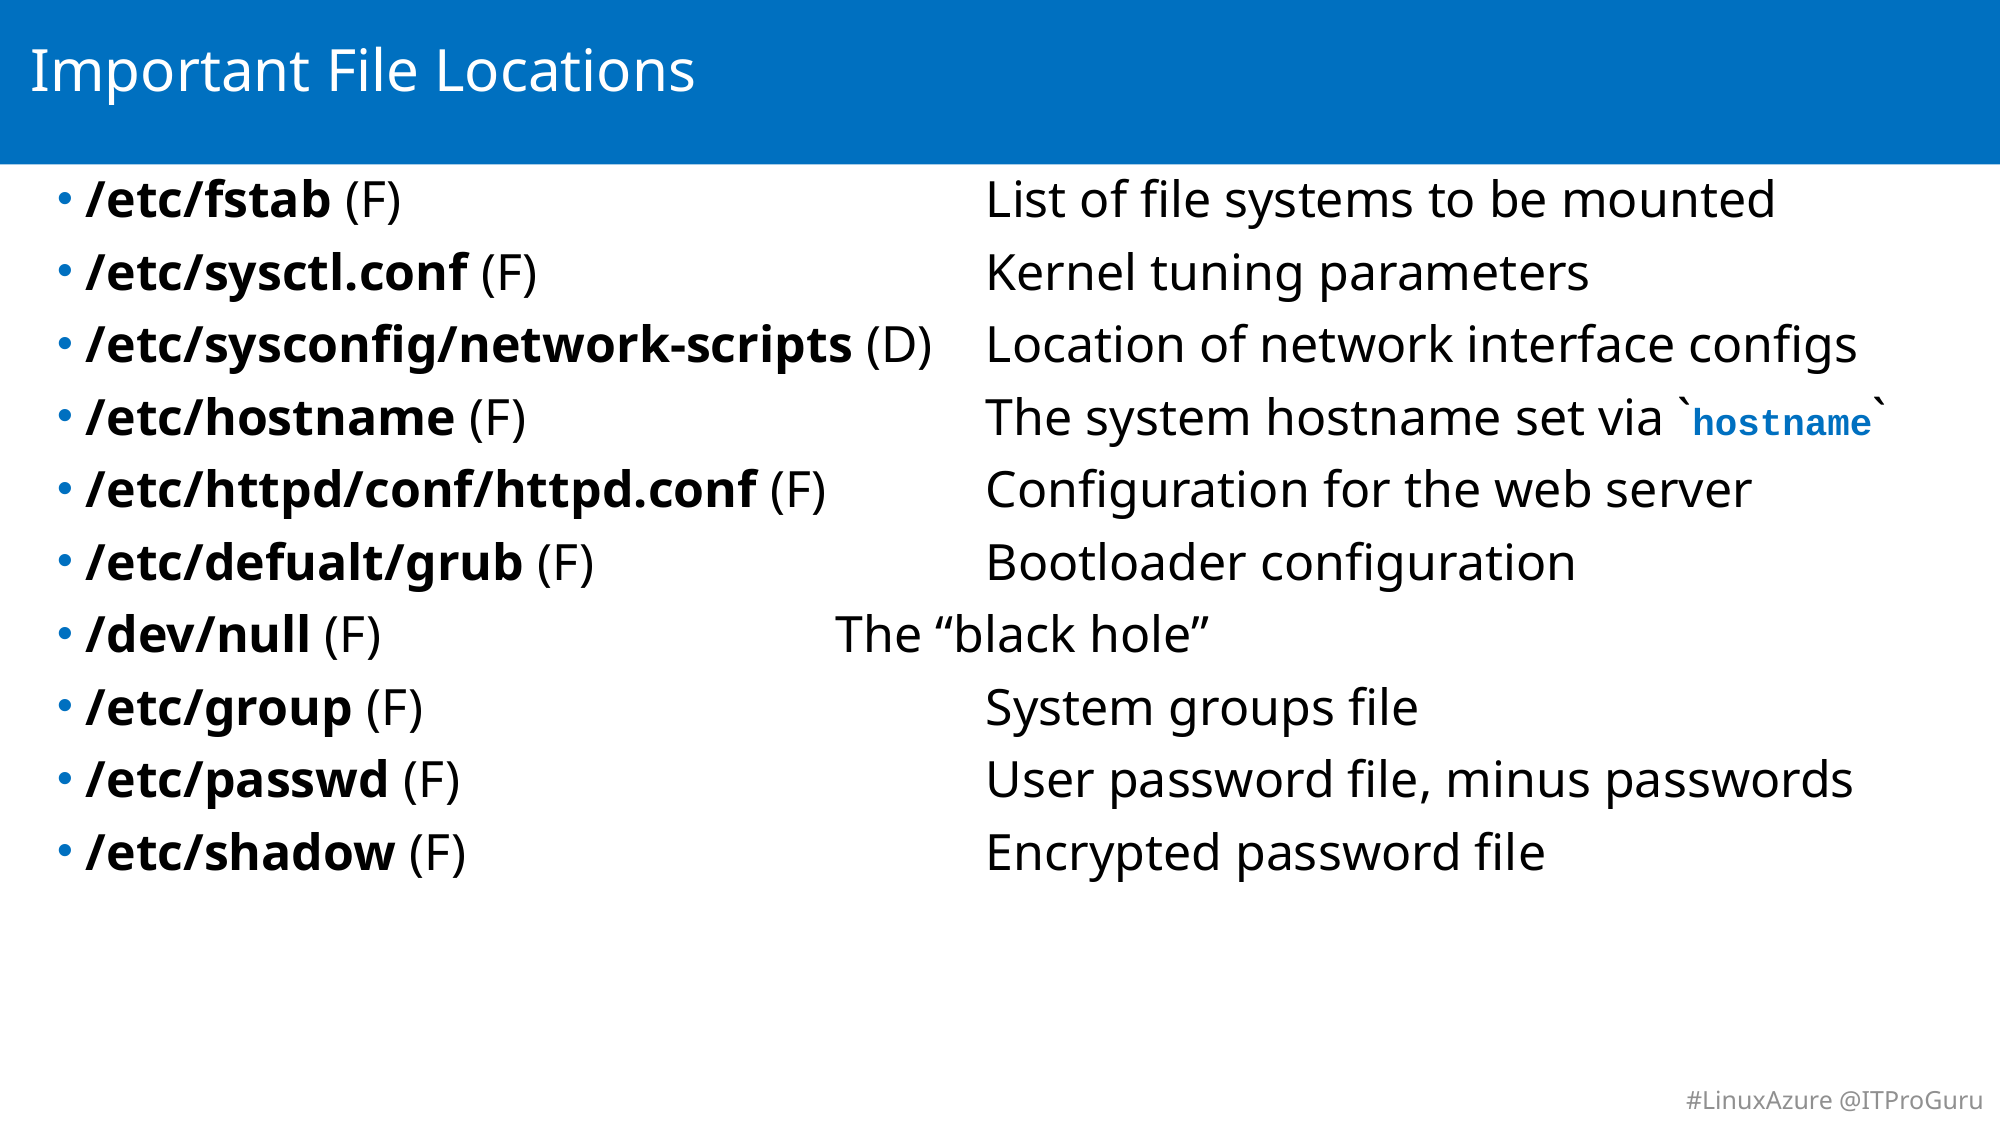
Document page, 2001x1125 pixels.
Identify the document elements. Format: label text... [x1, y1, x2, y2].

title Important File Locations [30, 0, 1962, 148]
list /etc/fstab (F) List of file systems to be mounted /etc/sysctl.conf (F) Kernel tuning parameters /etc/sysconfig/network-scripts (D) Location of network interface configs /etc/hostname (F) The system hostname set via `hostname` /etc/httpd/conf/httpd.conf (F) Configuration for the web server /etc/defualt/grub (F) Bootloader configuration /dev/null (F) The “black hole” /etc/group (F) System groups file /etc/passwd (F) User password file, minus passwords /etc/shadow (F) Encrypted password file [56, 167, 1933, 1013]
